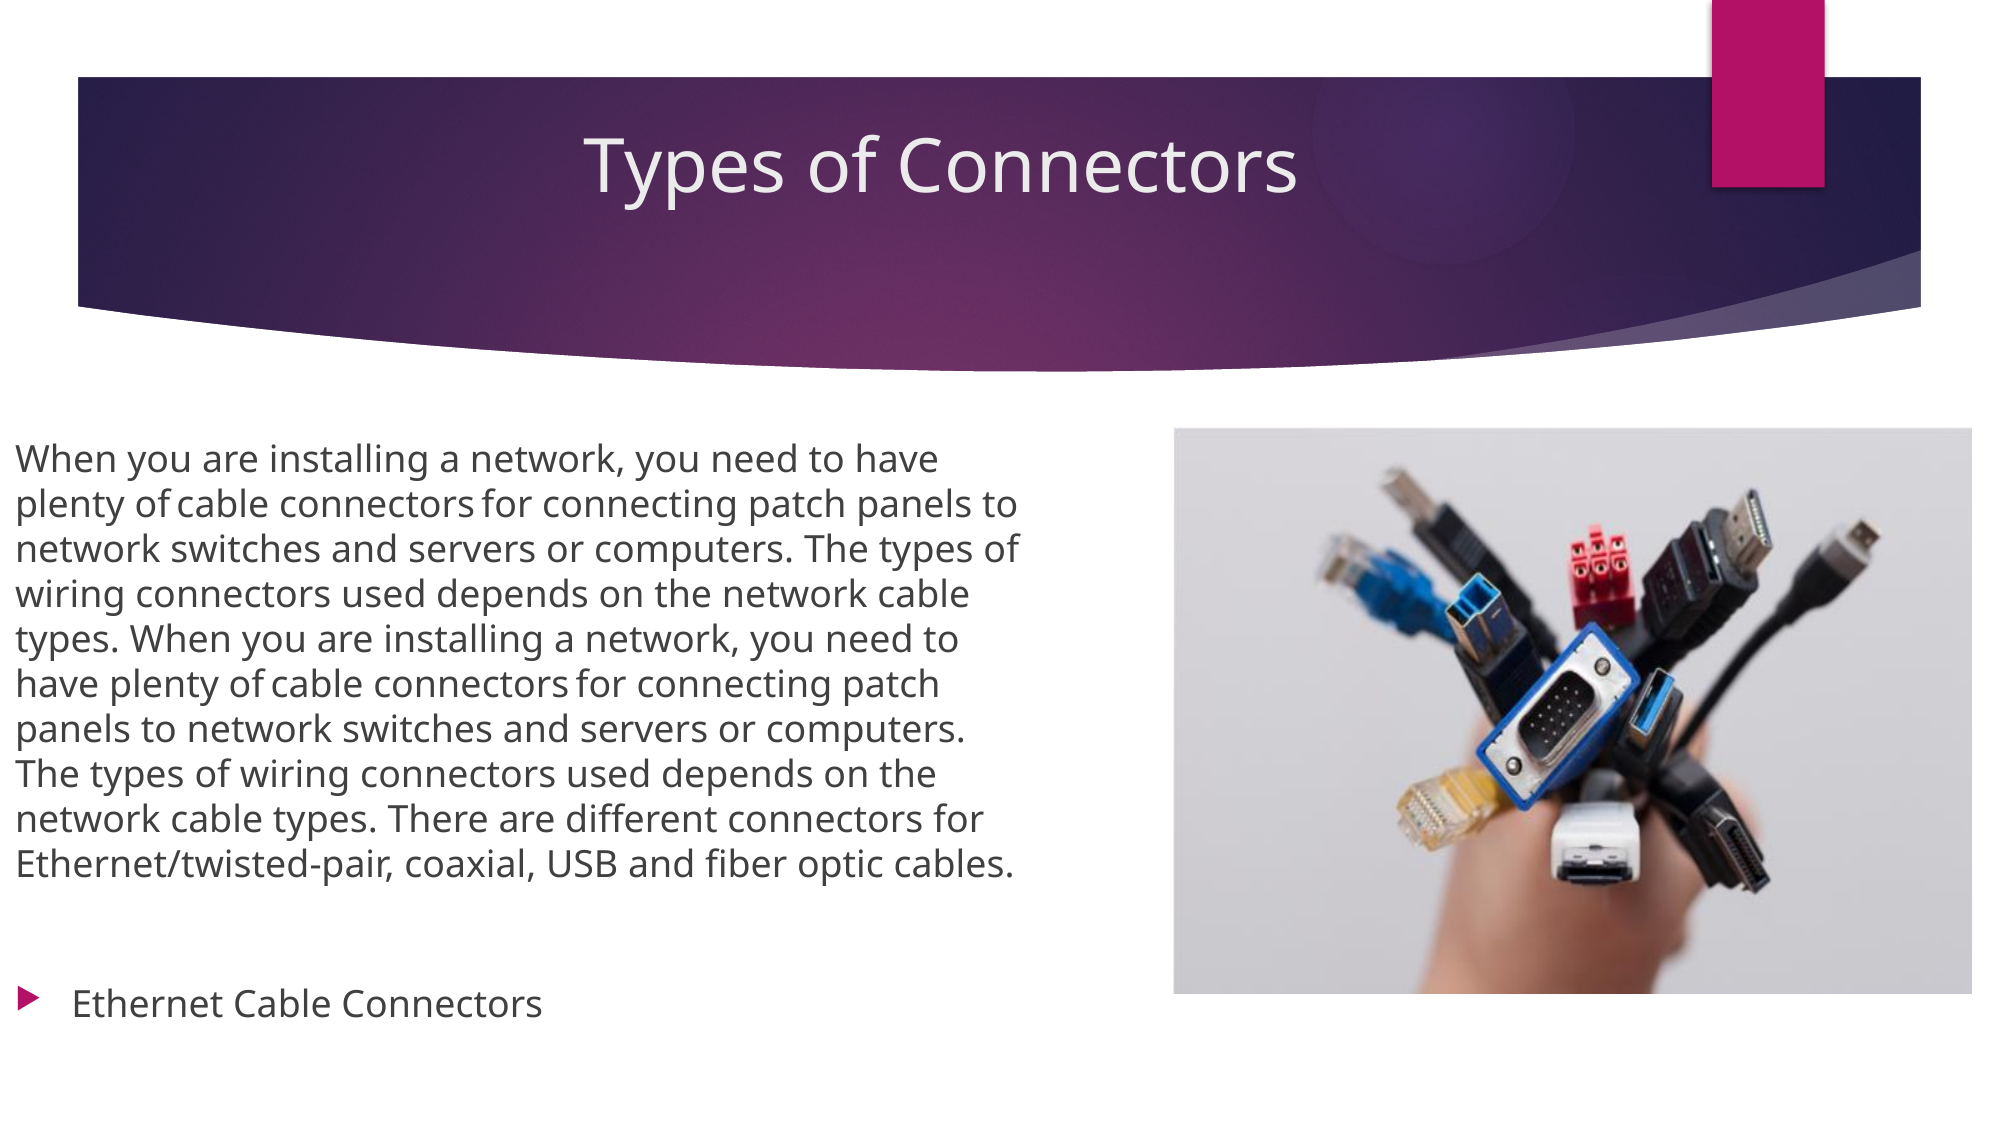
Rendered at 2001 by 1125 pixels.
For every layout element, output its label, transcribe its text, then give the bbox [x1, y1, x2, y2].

title Types of Connectors [568, 0, 1536, 496]
picture [1173, 426, 1972, 994]
list When you are installing a network, you need to have plenty of cable connectors for connecting patch panels to network switches and servers or computers. The types of wiring connectors used depends on the network cable types. When you are installing a network, you need to have plenty of cable connectors for connecting patch panels to network switches and servers or computers. The types of wiring connectors used depends on the network cable types. There are different connectors for Ethernet/twisted-pair, coaxial, USB and fiber optic cables. Ethernet Cable Connectors [0, 427, 1054, 1125]
